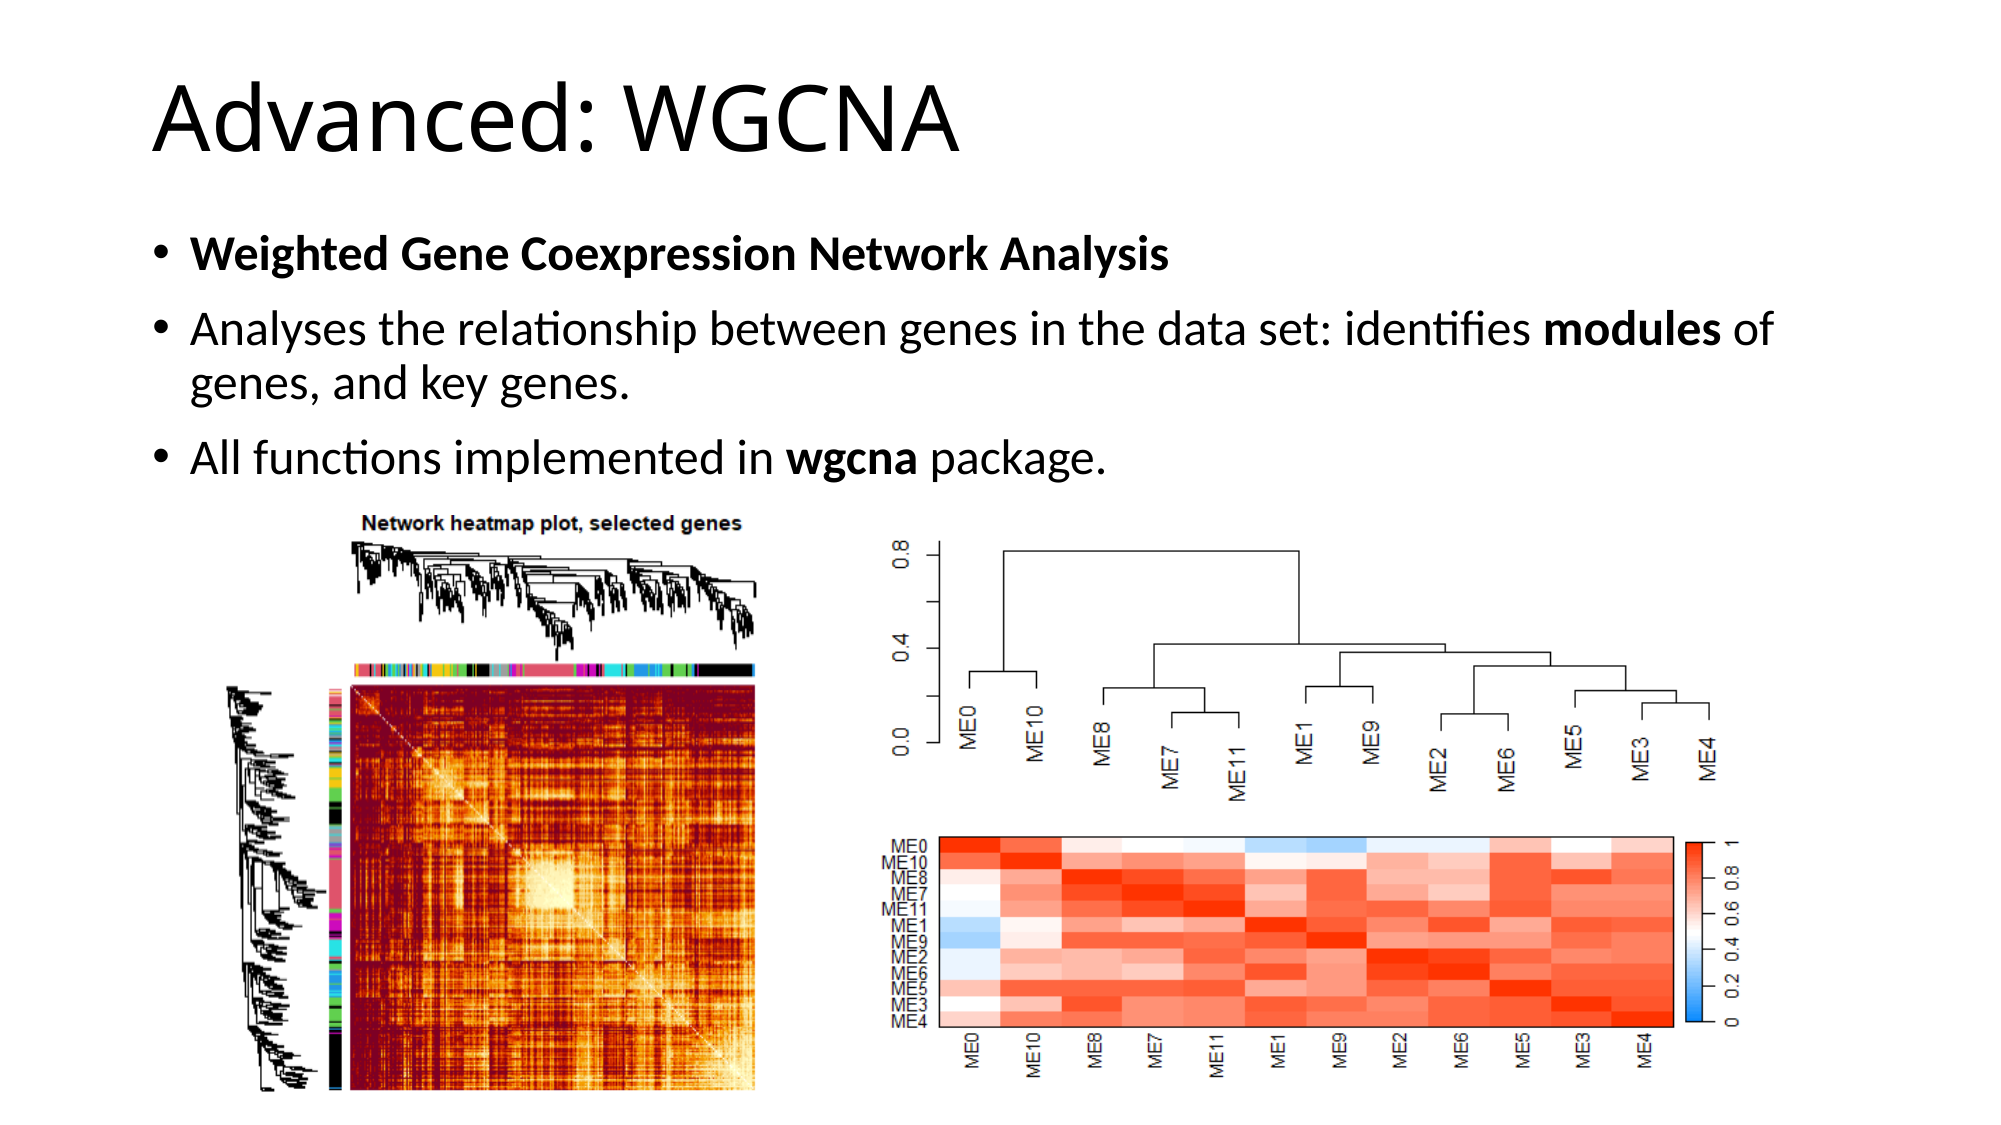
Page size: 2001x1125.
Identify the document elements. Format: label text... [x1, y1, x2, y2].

text_box Weighted Gene Coexpression Network Analysis Analyses the relationship between genes in the data set: identifies modules of genes, and key genes. All functions implemented in wgcna package. [137, 220, 1843, 860]
picture [207, 515, 772, 1103]
picture [835, 515, 1792, 1106]
title Advanced: WGCNA [137, 59, 1863, 183]
